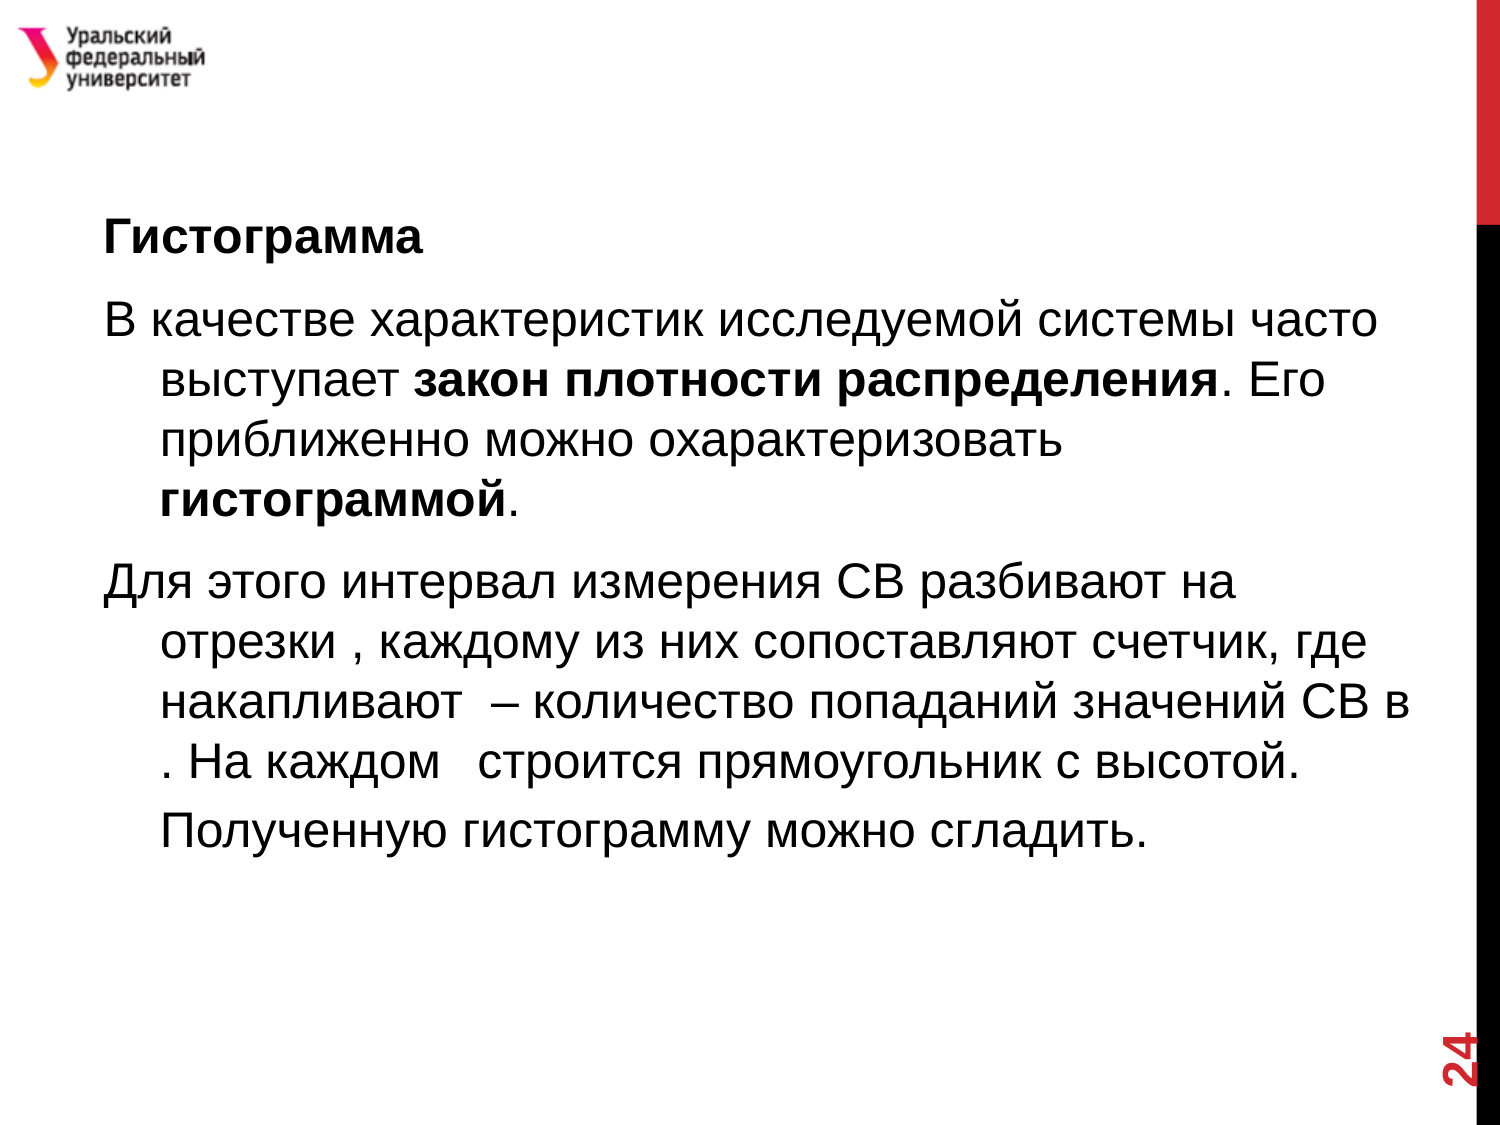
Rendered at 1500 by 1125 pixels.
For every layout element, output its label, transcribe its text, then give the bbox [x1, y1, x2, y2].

slide_number 24 [1427, 887, 1488, 1104]
picture [0, 0, 211, 105]
